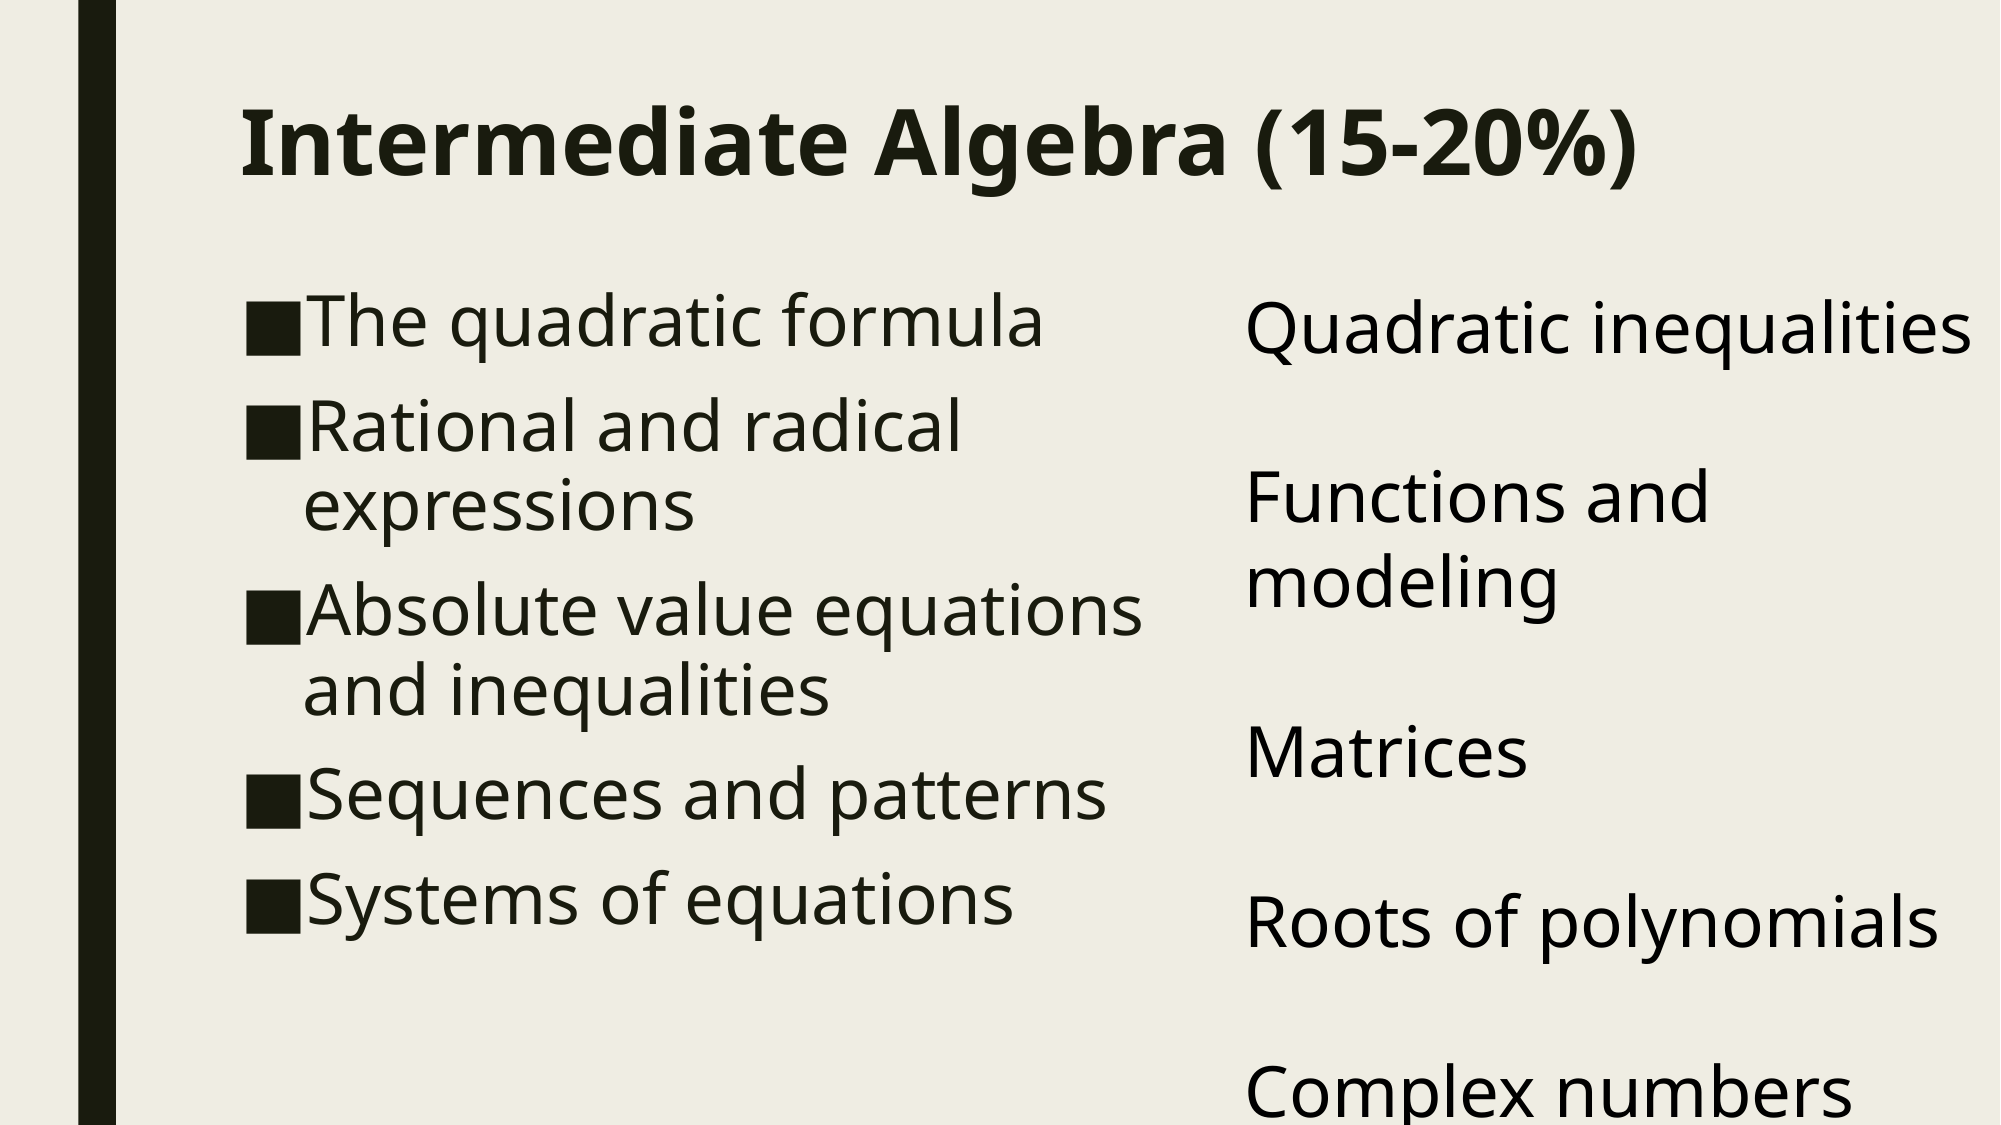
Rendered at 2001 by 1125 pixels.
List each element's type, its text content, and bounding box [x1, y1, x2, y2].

title Intermediate Algebra (15-20%) [225, 90, 1800, 334]
list The quadratic formula Rational and radical expressions Absolute value equations and inequalities Sequences and patterns Systems of equations [225, 274, 1180, 1063]
text_box Quadratic inequalities Functions and modeling Matrices Roots of polynomials Complex numbers [1230, 274, 2000, 1125]
